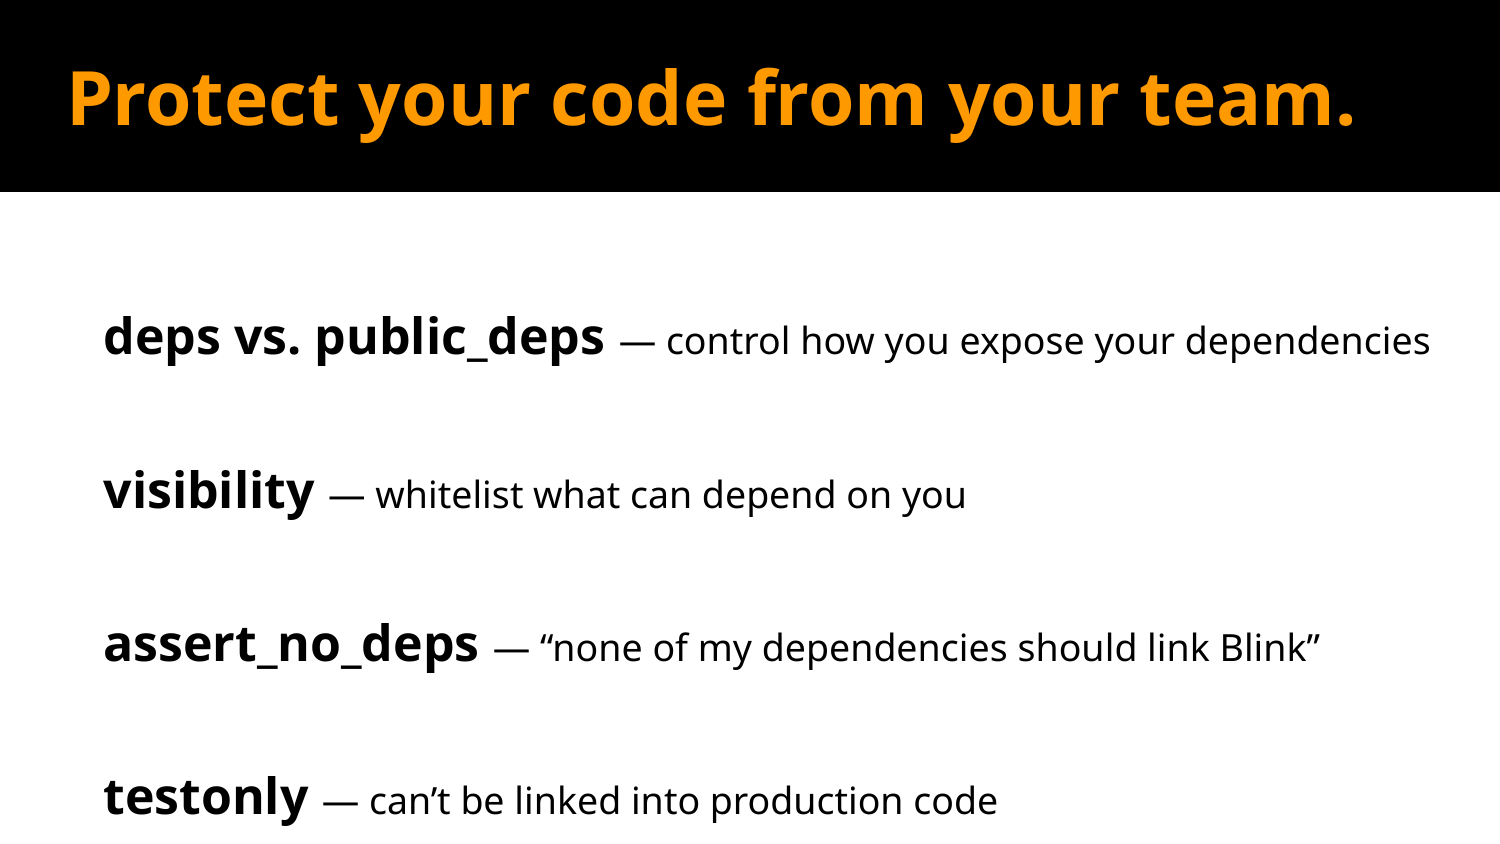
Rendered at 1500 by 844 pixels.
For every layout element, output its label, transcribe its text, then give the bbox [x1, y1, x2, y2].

list deps vs. public_deps — control how you expose your dependencies visibility — whitelist what can depend on you assert_no_deps — “none of my dependencies should link Blink” testonly — can’t be linked into production code List public headers in “public” — other headers become “private” [51, 229, 1480, 812]
title Protect your code from your team. [51, 26, 1449, 165]
